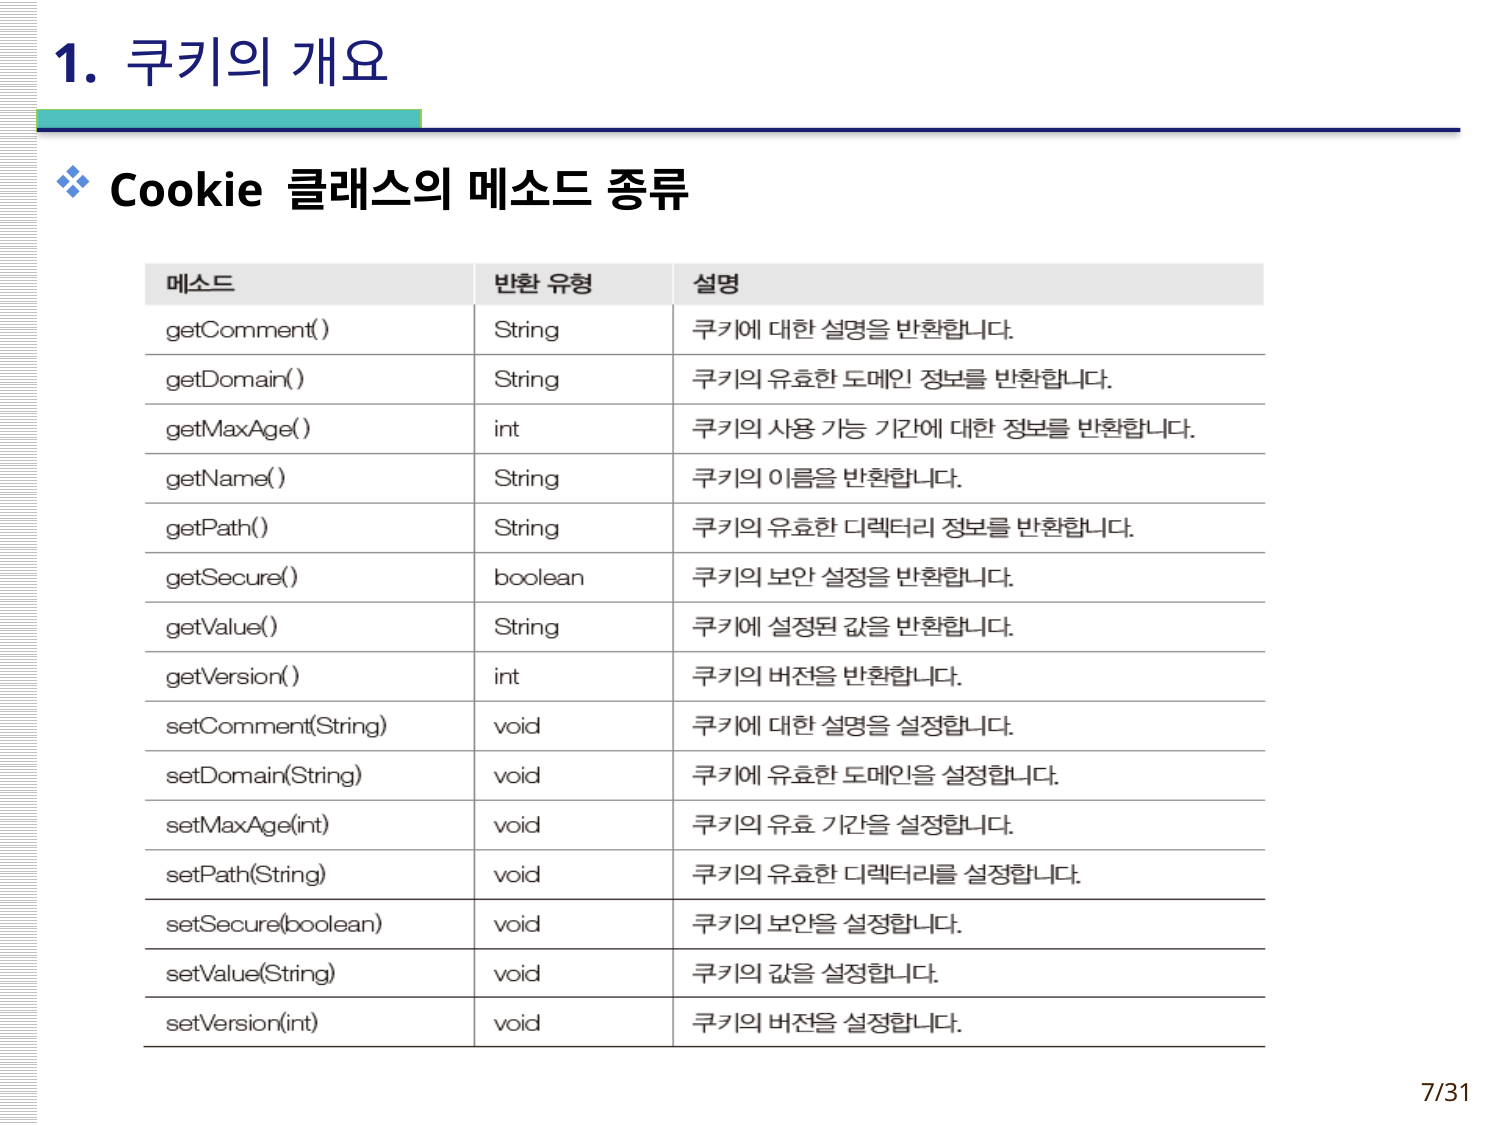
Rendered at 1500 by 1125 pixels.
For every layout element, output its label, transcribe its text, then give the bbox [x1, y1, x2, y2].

list Cookie 클래스의 메소드 종류 [37, 152, 1463, 1091]
title 1. 쿠키의 개요 [37, 13, 1278, 109]
picture [136, 255, 1278, 1055]
